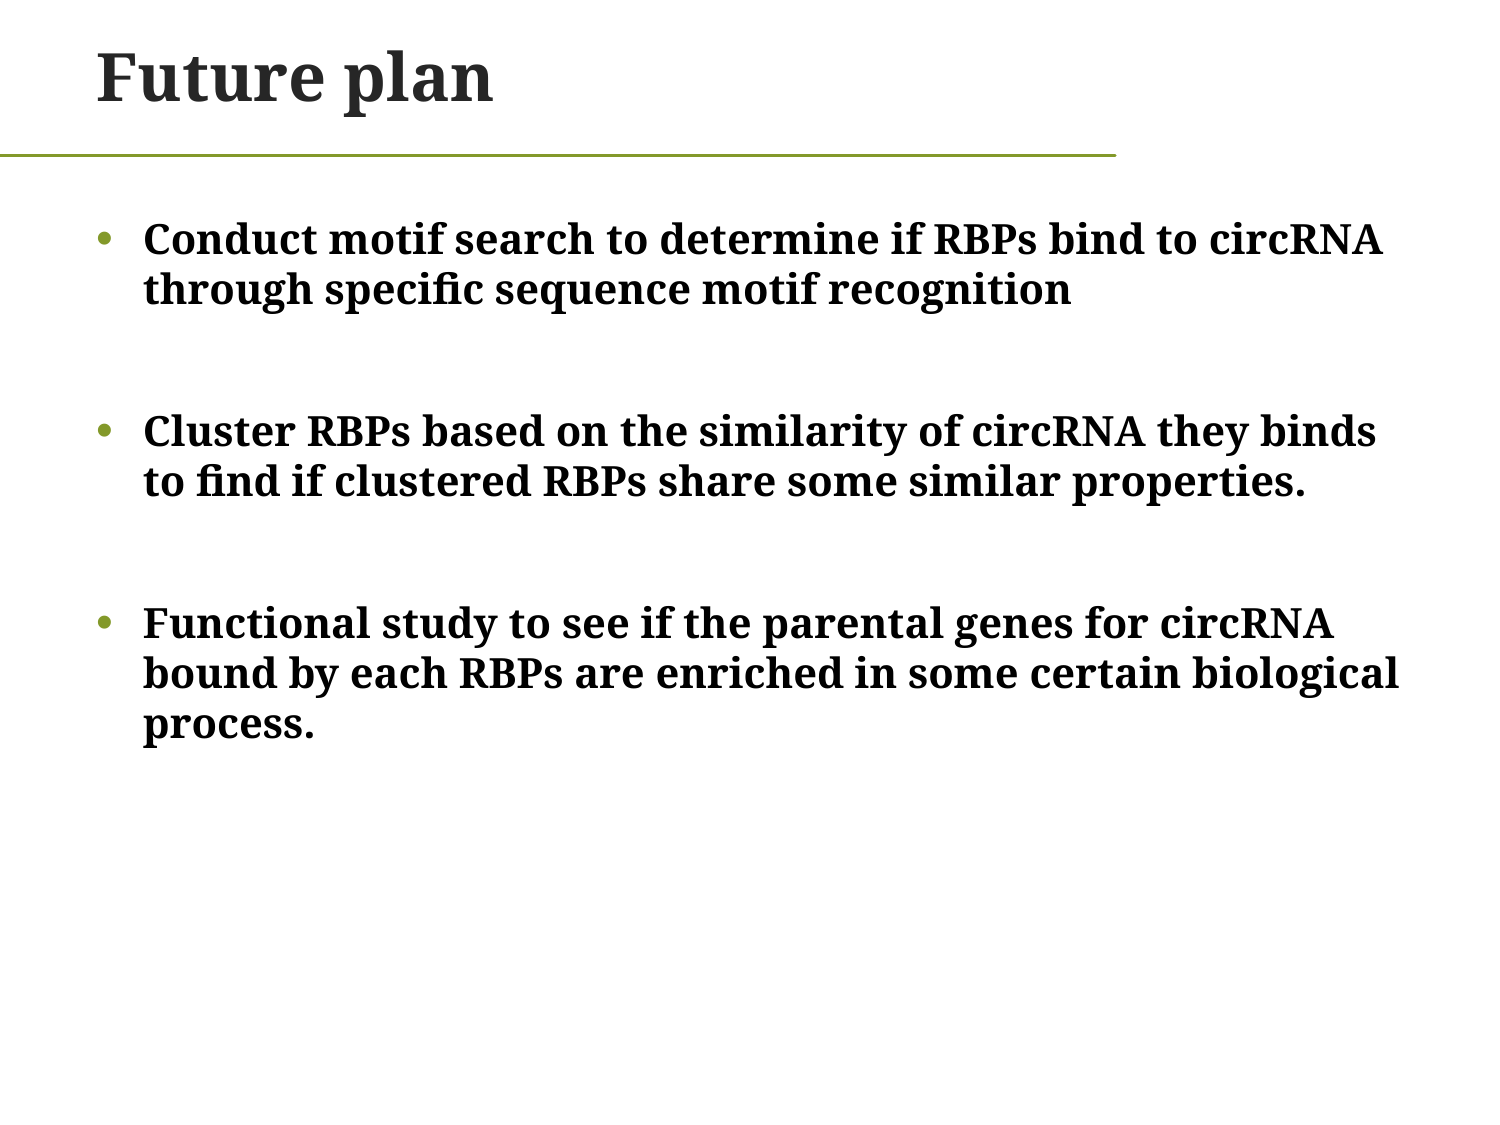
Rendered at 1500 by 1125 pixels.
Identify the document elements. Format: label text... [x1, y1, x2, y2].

list Conduct motif search to determine if RBPs bind to circRNA through specific sequence motif recognition Cluster RBPs based on the similarity of circRNA they binds to find if clustered RBPs share some similar properties. Functional study to see if the parental genes for circRNA bound by each RBPs are enriched in some certain biological process. [81, 205, 1427, 1042]
title Future plan [81, 12, 1116, 138]
